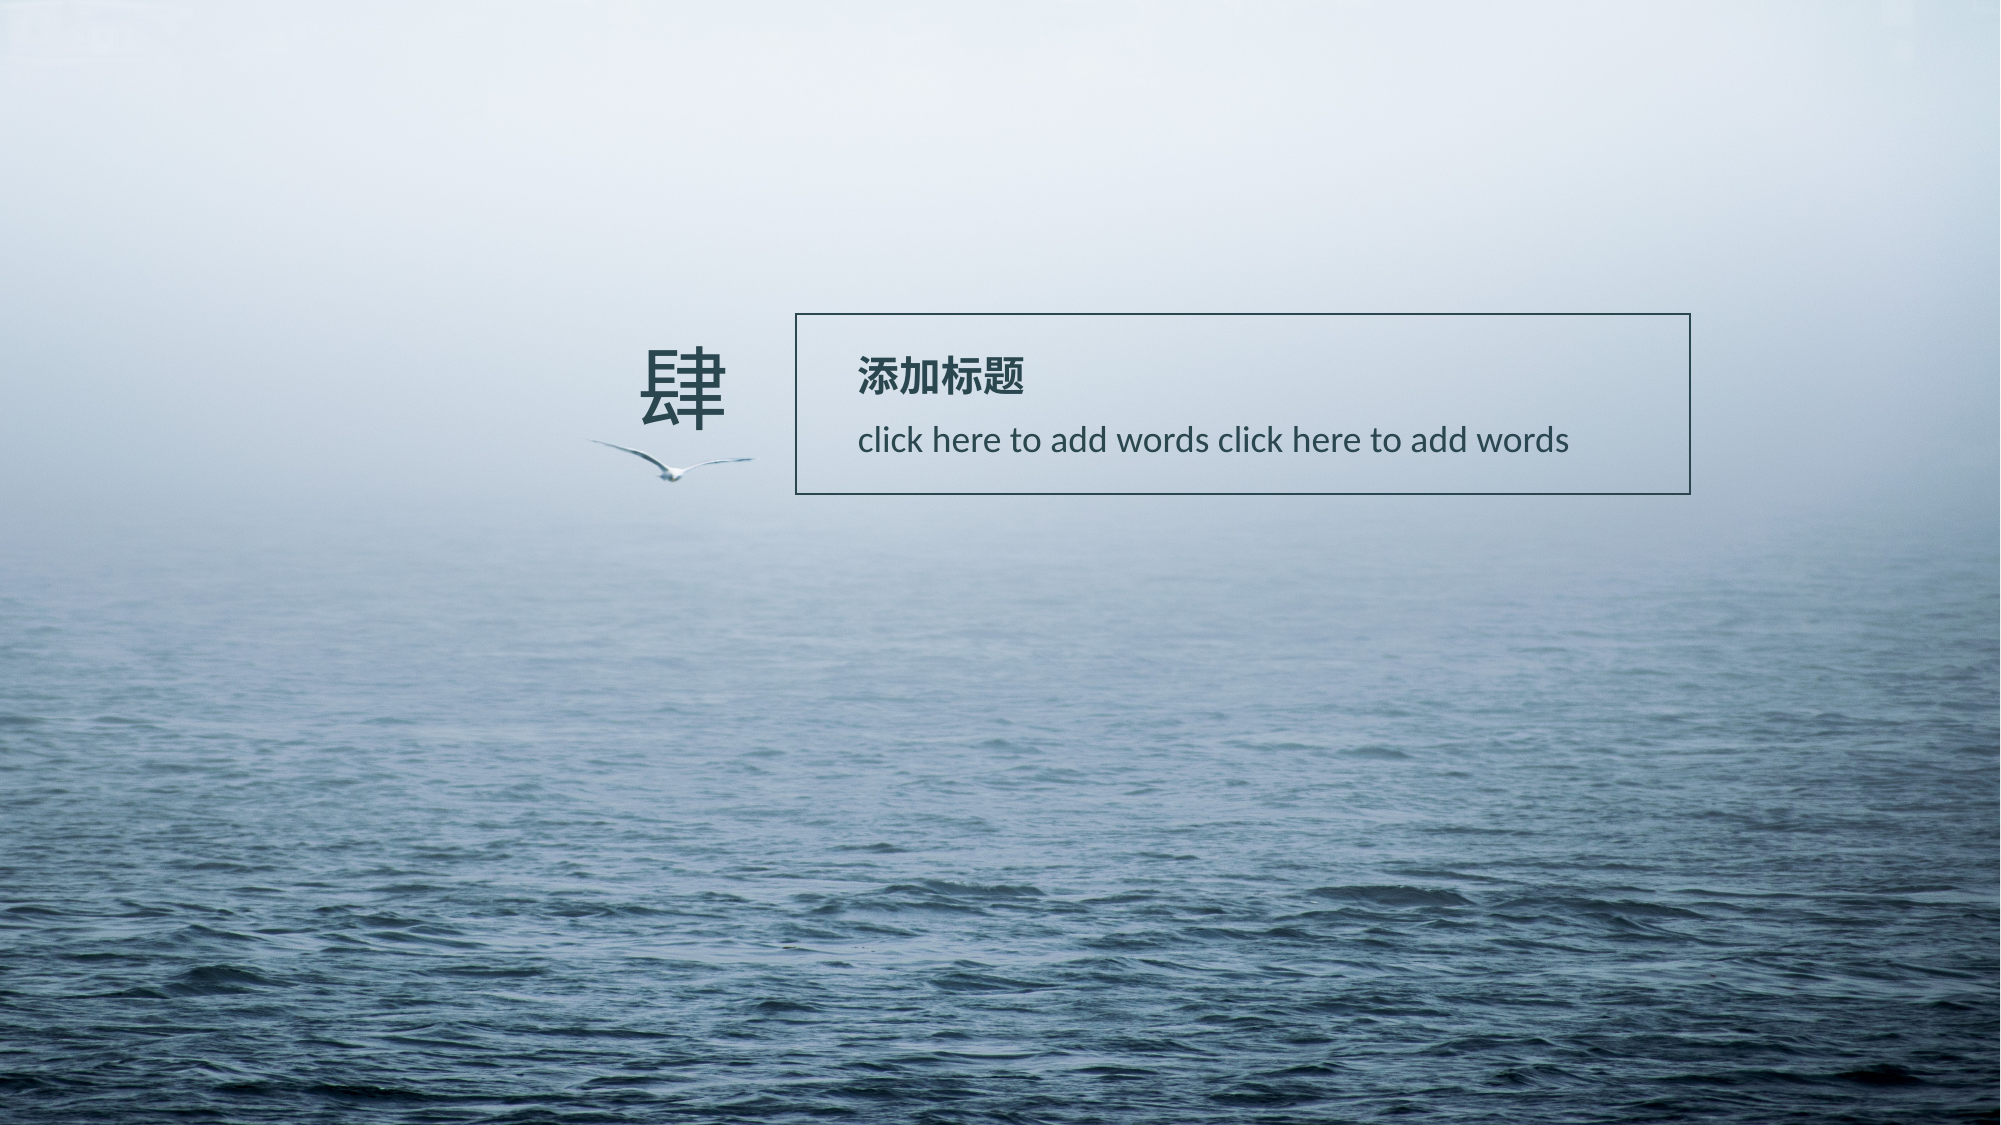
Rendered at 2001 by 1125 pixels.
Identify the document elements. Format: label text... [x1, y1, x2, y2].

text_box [795, 313, 1721, 495]
text_box 肆 [289, 324, 795, 450]
picture [0, 0, 2001, 1125]
